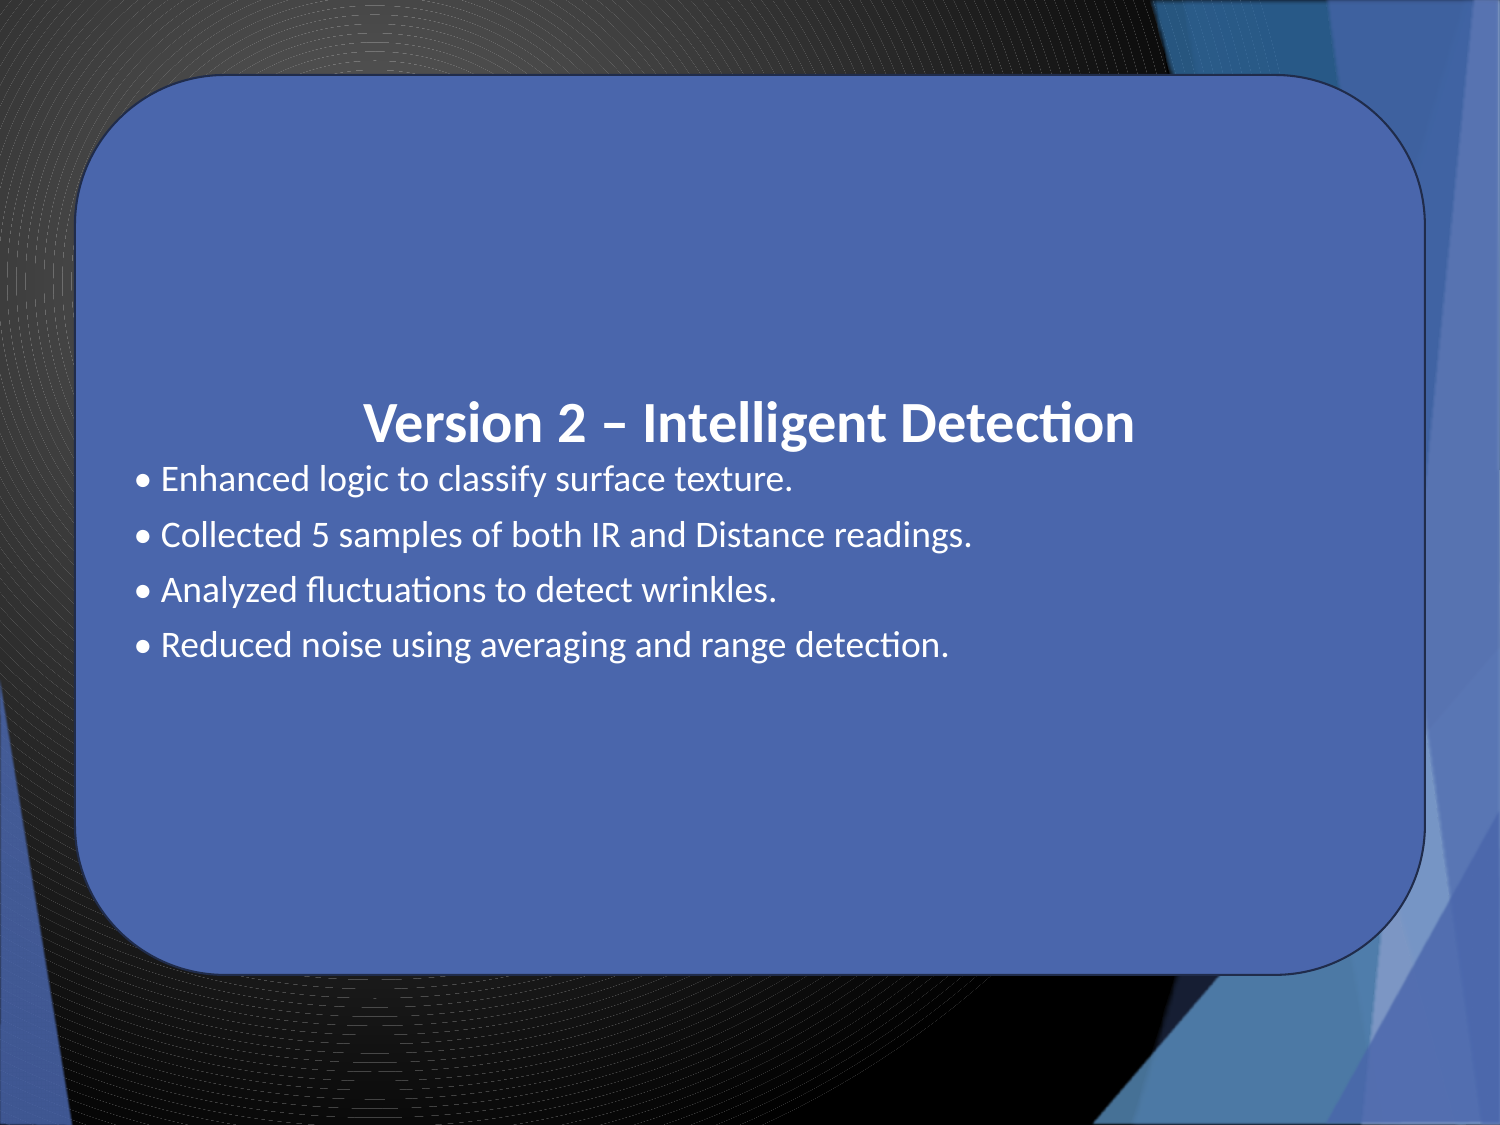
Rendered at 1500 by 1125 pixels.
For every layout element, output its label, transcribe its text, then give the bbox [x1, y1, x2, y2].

text_box Version 2 – Intelligent Detection • Enhanced logic to classify surface texture. • Collected 5 samples of both IR and Distance readings. • Analyzed fluctuations to detect wrinkles. • Reduced noise using averaging and range detection. [73, 73, 1426, 976]
